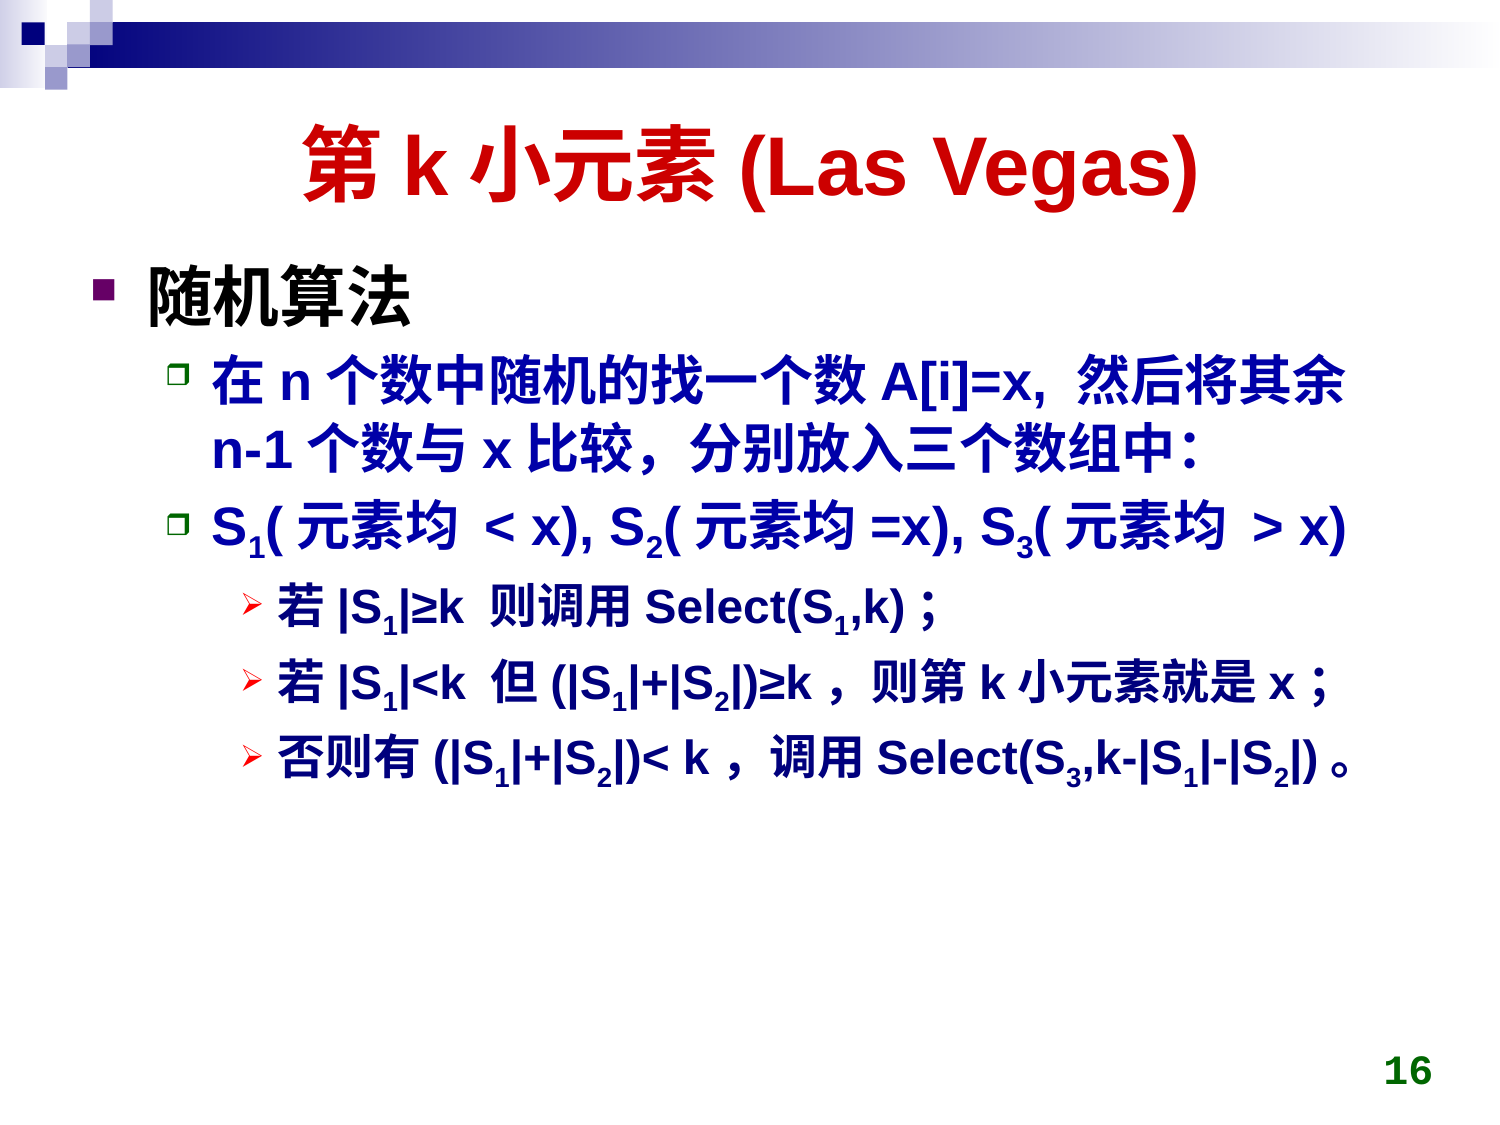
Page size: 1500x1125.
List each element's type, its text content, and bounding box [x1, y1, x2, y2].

title 第k小元素(Las Vegas) [75, 75, 1425, 243]
list 随机算法 在n个数中随机的找一个数A[i]=x, 然后将其余n-1个数与x比较，分别放入三个数组中： S1(元素均 < x), S2(元素均=x), S3(元素均 > x) 若|S1|≥k 则调用Select(S1,k)； 若|S1|<k 但(|S1|+|S2|)≥k，则第k小元素就是x； 否则有(|S1|+|S2|)< k，调用Select(S3,k-|S1|-|S2|)。 [75, 243, 1425, 1024]
slide_number 16 [1098, 1025, 1449, 1100]
